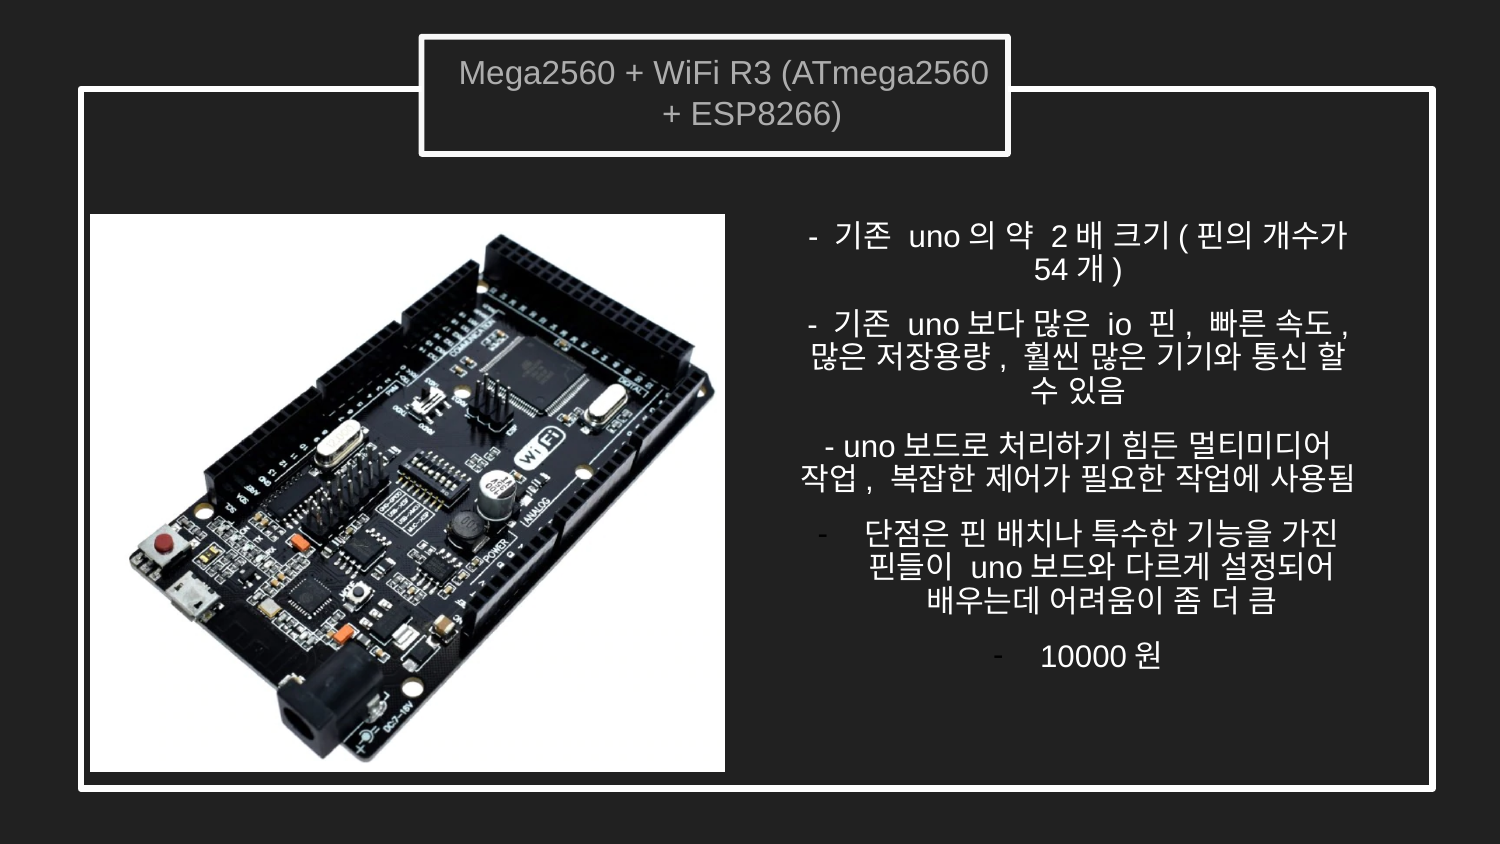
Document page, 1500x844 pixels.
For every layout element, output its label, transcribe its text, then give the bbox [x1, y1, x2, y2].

subtitle Mega2560 + WiFi R3 (ATmega2560 + ESP8266) [421, 36, 1008, 154]
picture [90, 214, 725, 772]
text_box - 기존 uno의 약 2배 크기(핀의 개수가 54개) - 기존 uno보다 많은 io 핀, 빠른 속도, 많은 저장용량, 훨씬 많은 기기와 통신 할 수 있음 - uno보드로 처리하기 힘든 멀티미디어 작업, 복잡한 제어가 필요한 작업에 사용됨 단점은 핀 배치나 특수한 기능을 가진 핀들이 uno보드와 다르게 설정되어 배우는데 어려움이 좀 더 큼 10000원 [787, 214, 1370, 596]
text_box [79, 87, 1435, 791]
